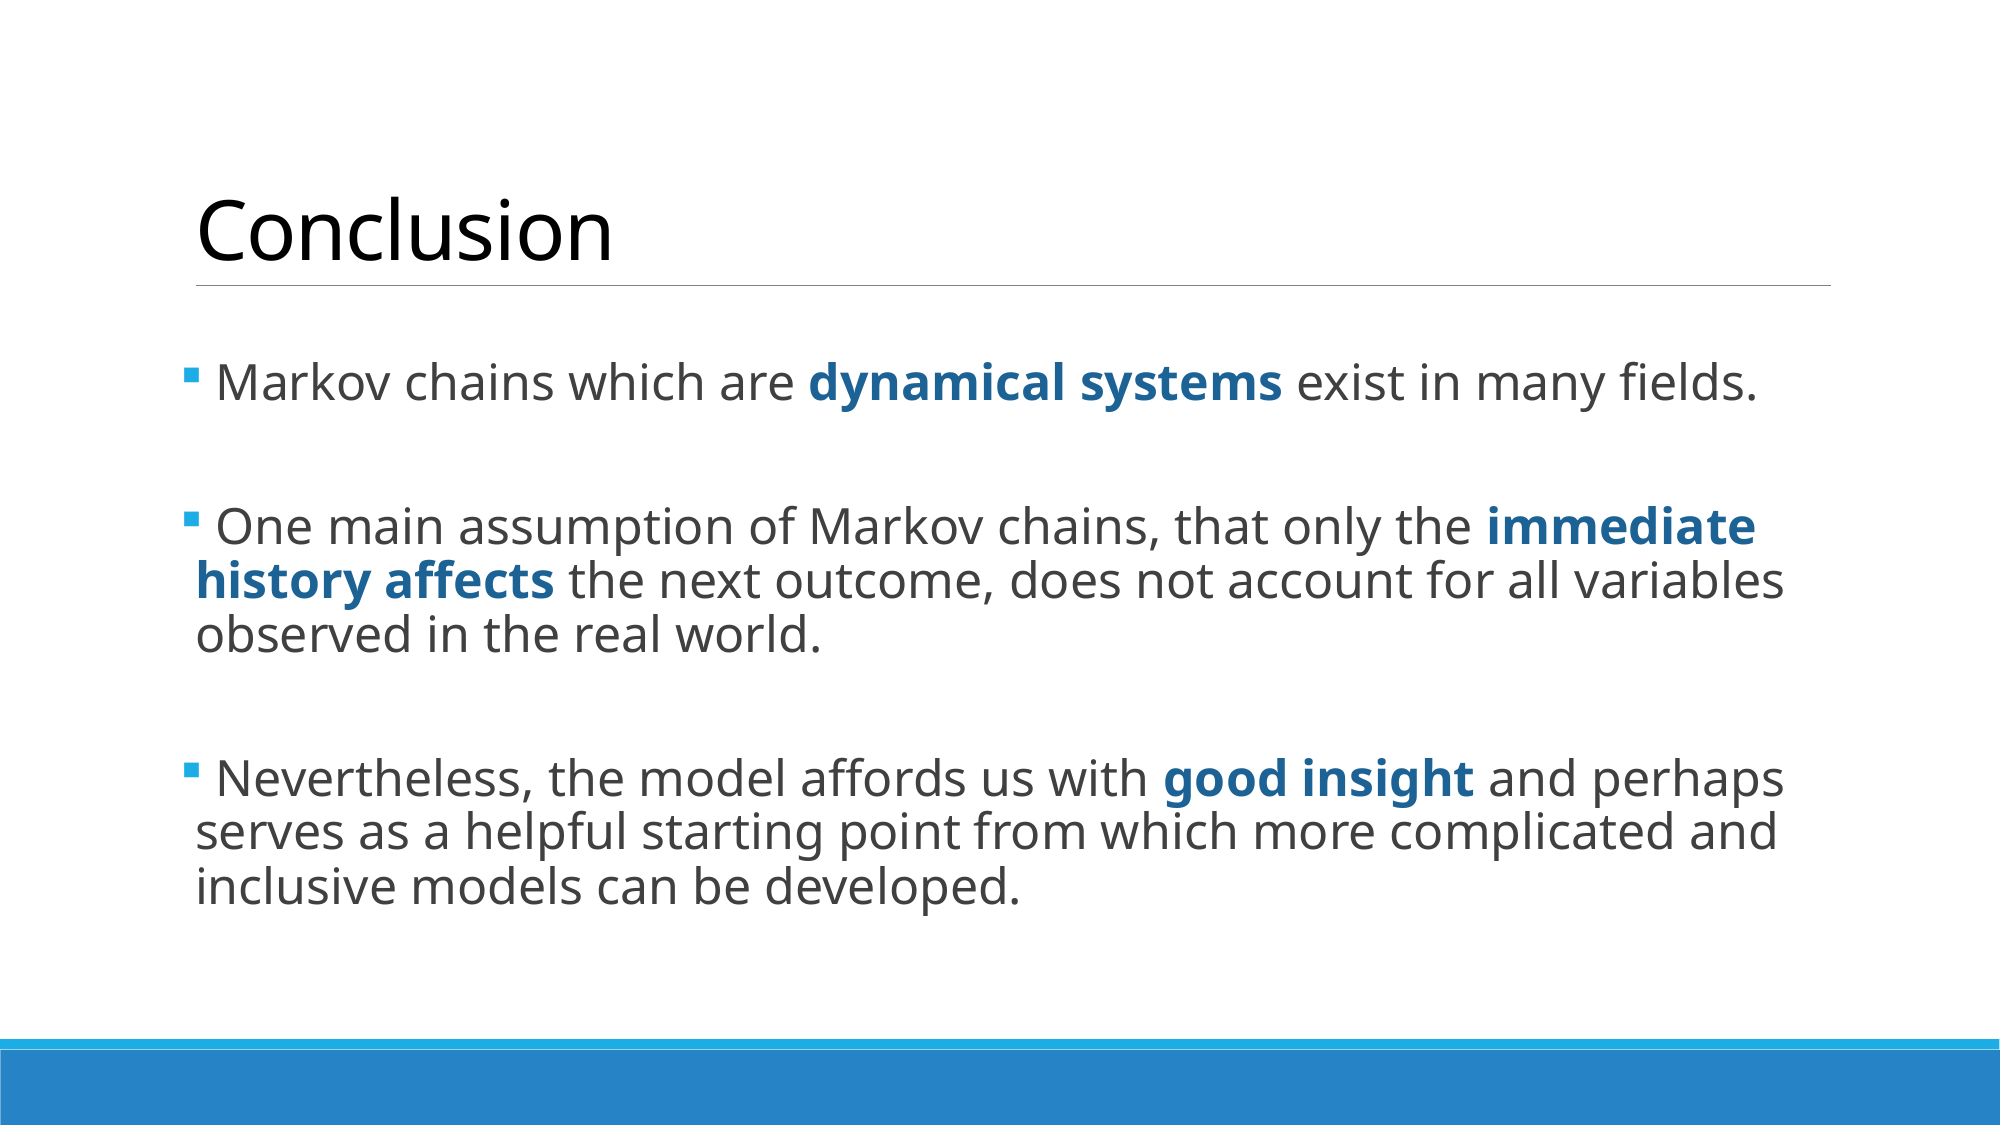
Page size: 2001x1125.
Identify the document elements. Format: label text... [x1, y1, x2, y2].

title Conclusion [180, 47, 1830, 285]
list Markov chains which are dynamical systems exist in many fields. One main assumption of Markov chains, that only the immediate history affects the next outcome, does not account for all variables observed in the real world. Nevertheless, the model affords us with good insight and perhaps serves as a helpful starting point from which more complicated and inclusive models can be developed. [180, 350, 1943, 970]
